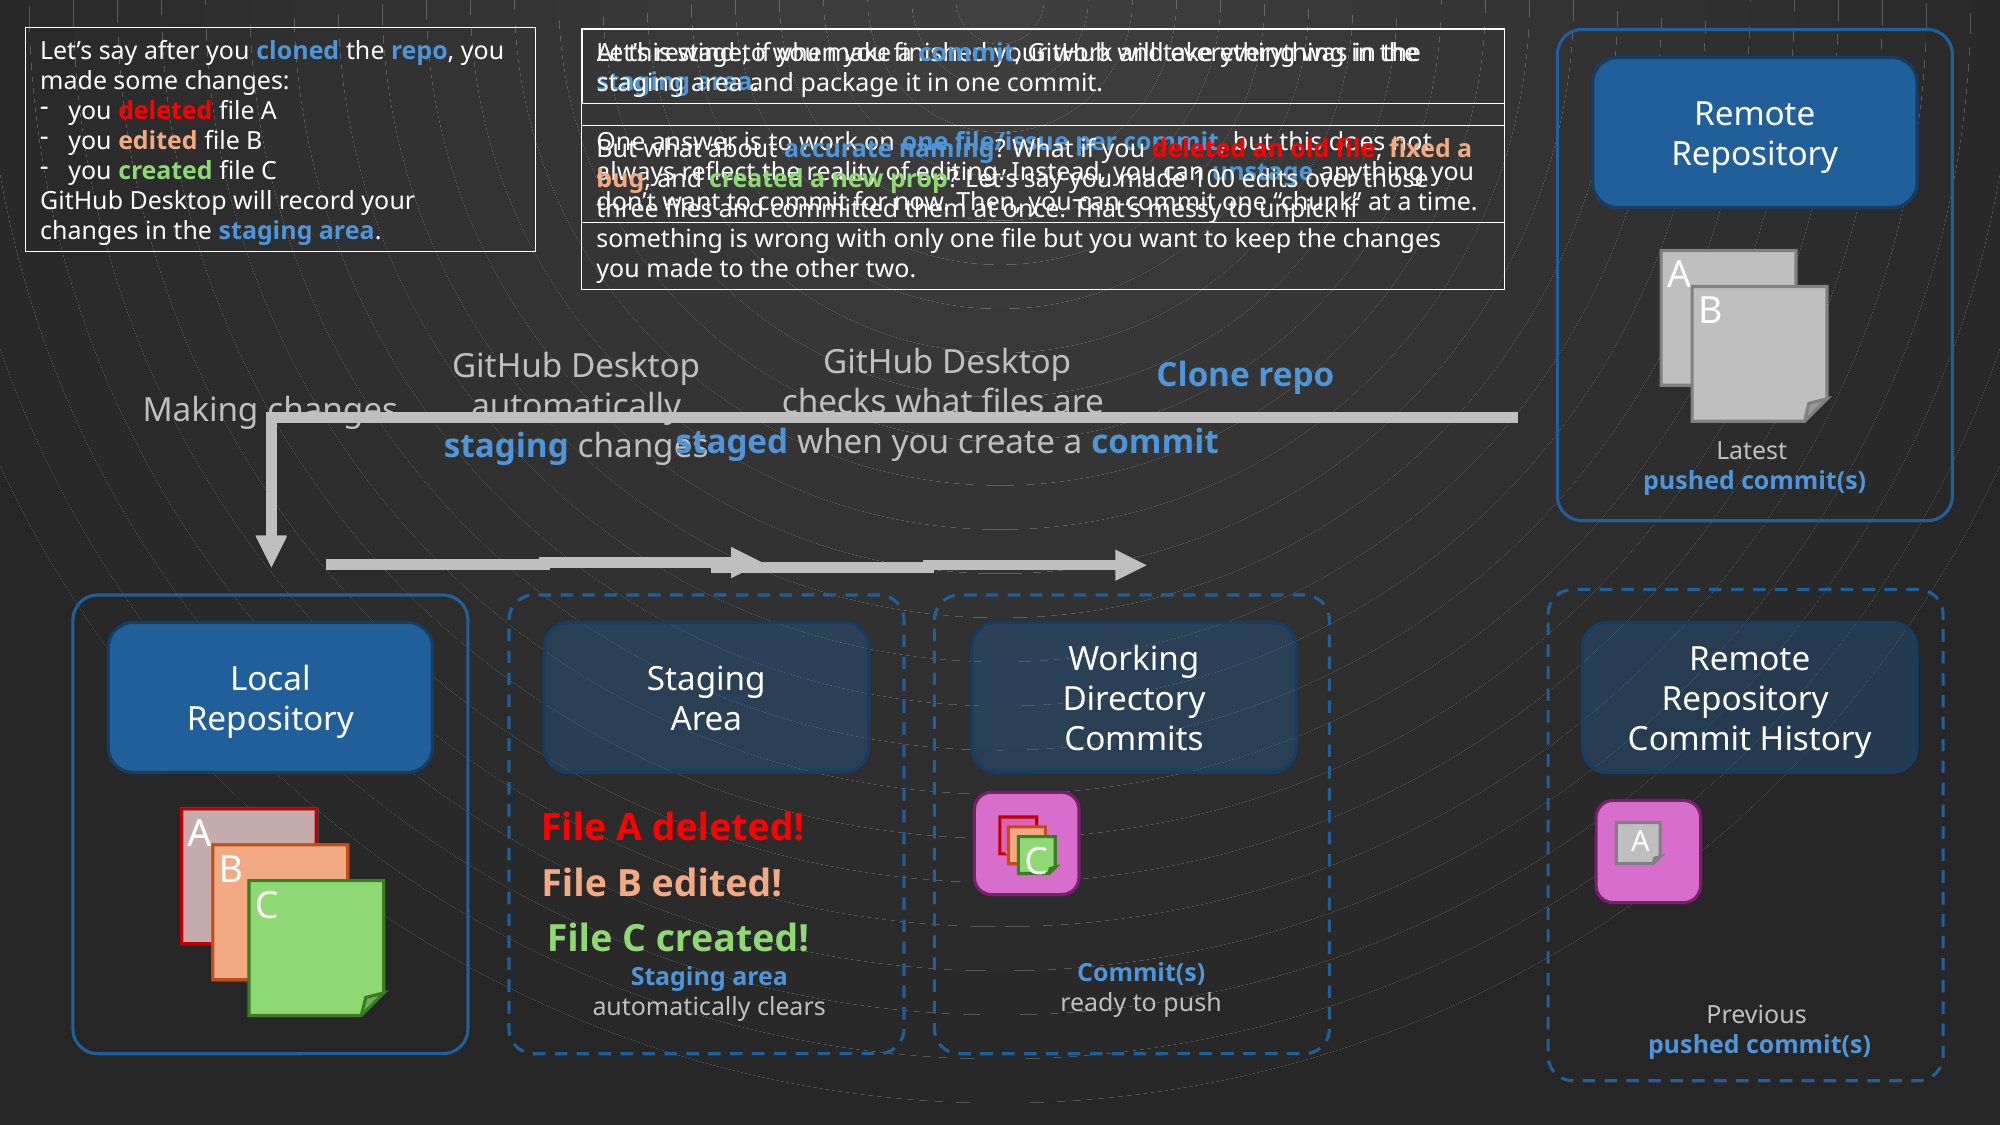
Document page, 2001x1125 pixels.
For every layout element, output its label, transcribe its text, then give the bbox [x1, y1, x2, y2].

text_box Let’s say after you cloned the repo, you made some changes: you deleted file A you edited file B you created file C GitHub Desktop will record your changes in the staging area. [25, 27, 536, 252]
text_box Staging area automatically clears [577, 953, 842, 1028]
text_box C [247, 879, 389, 1018]
text_box [507, 593, 906, 1056]
text_box [1546, 587, 1945, 1083]
text_box Let’s rewind to when you finished your work and everything was in the staging area. One answer is to work on one file/issue per commit, but this does not always reflect the reality of editing. Instead, you can unstage anything you don’t want to commit for now. Then, you can commit one “chunk” at a time. [581, 28, 1505, 125]
text_box [1555, 27, 1954, 523]
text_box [1595, 799, 1702, 904]
text_box B [211, 843, 350, 982]
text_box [1660, 249, 1828, 422]
text_box Latest pushed commit(s) [1628, 426, 1882, 502]
text_box But what about accurate naming? What if you deleted an old file, fixed a bug, and created a new prop? Let’s say you made 100 edits over those three files and committed them at once. That’s messy to unpick if something is wrong with only one file but you want to keep the changes you made to the other two. [581, 125, 1505, 290]
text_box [931, 416, 1519, 568]
text_box At this stage, if you make a commit, GitHub will take everything in the staging area and package it in one commit. [582, 29, 1505, 104]
text_box GitHub Desktop automatically staging changes [429, 336, 660, 412]
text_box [270, 416, 927, 568]
text_box [71, 593, 470, 1056]
text_box Remote Repository Commit History [1580, 620, 1919, 775]
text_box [542, 568, 546, 783]
text_box Making changes [127, 381, 414, 436]
text_box [932, 593, 1332, 1056]
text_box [542, 345, 546, 416]
text_box Staging Area [546, 620, 871, 775]
text_box Working Directory Commits [970, 620, 1298, 775]
text_box Previous pushed commit(s) [1626, 991, 1887, 1066]
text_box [927, 347, 931, 785]
text_box Commit(s) ready to push [1045, 949, 1237, 1025]
text_box GitHub Desktop checks what files are staged when you create a commit [660, 333, 1234, 416]
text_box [973, 791, 1080, 896]
text_box Clone repo [1234, 345, 1350, 401]
